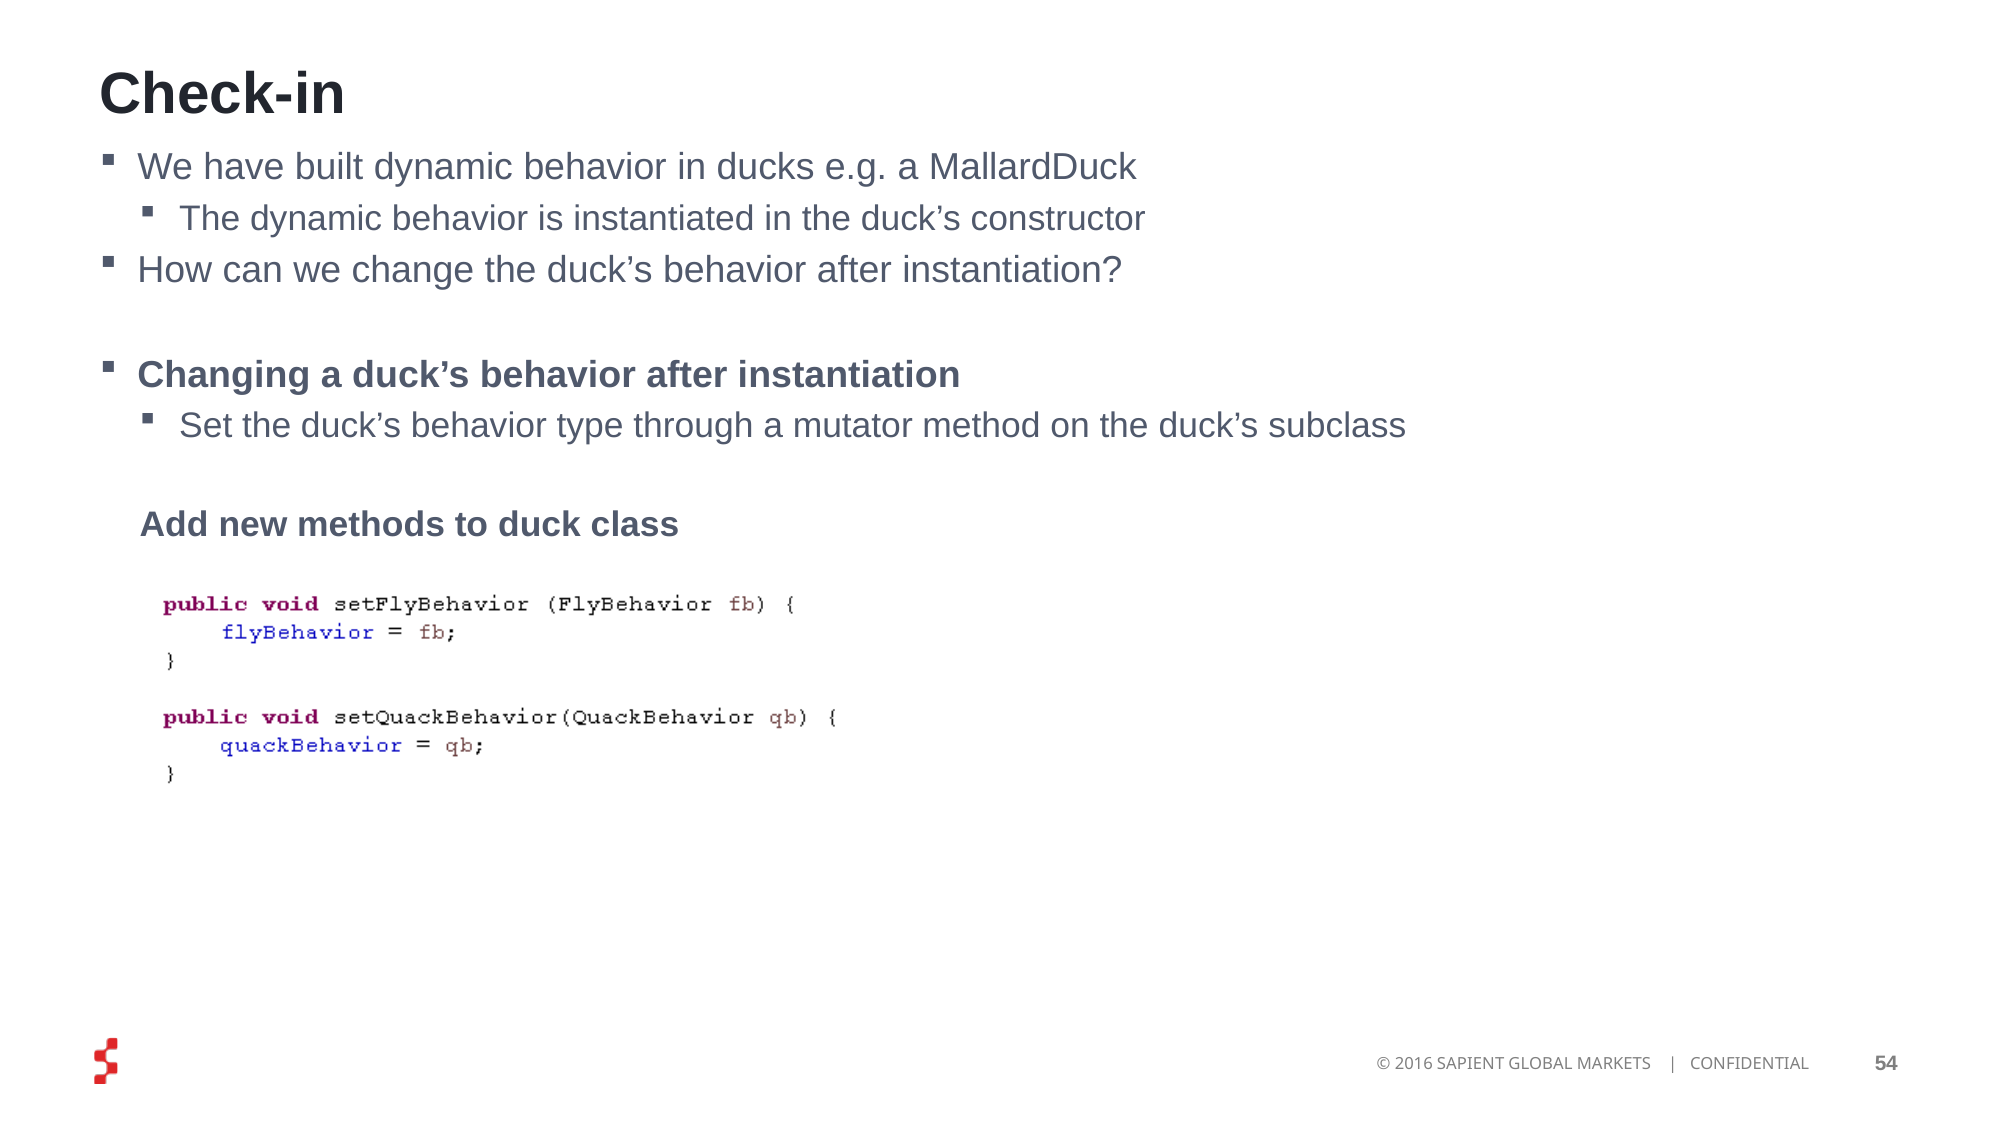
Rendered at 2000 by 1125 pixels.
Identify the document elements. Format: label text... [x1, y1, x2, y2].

title Check-in [99, 47, 1900, 121]
picture [144, 584, 860, 789]
list We have built dynamic behavior in ducks e.g. a MallardDuck The dynamic behavior is instantiated in the duck’s constructor How can we change the duck’s behavior after instantiation? Changing a duck’s behavior after instantiation Set the duck’s behavior type through a mutator method on the duck’s subclass Add new methods to duck class [99, 142, 1900, 968]
